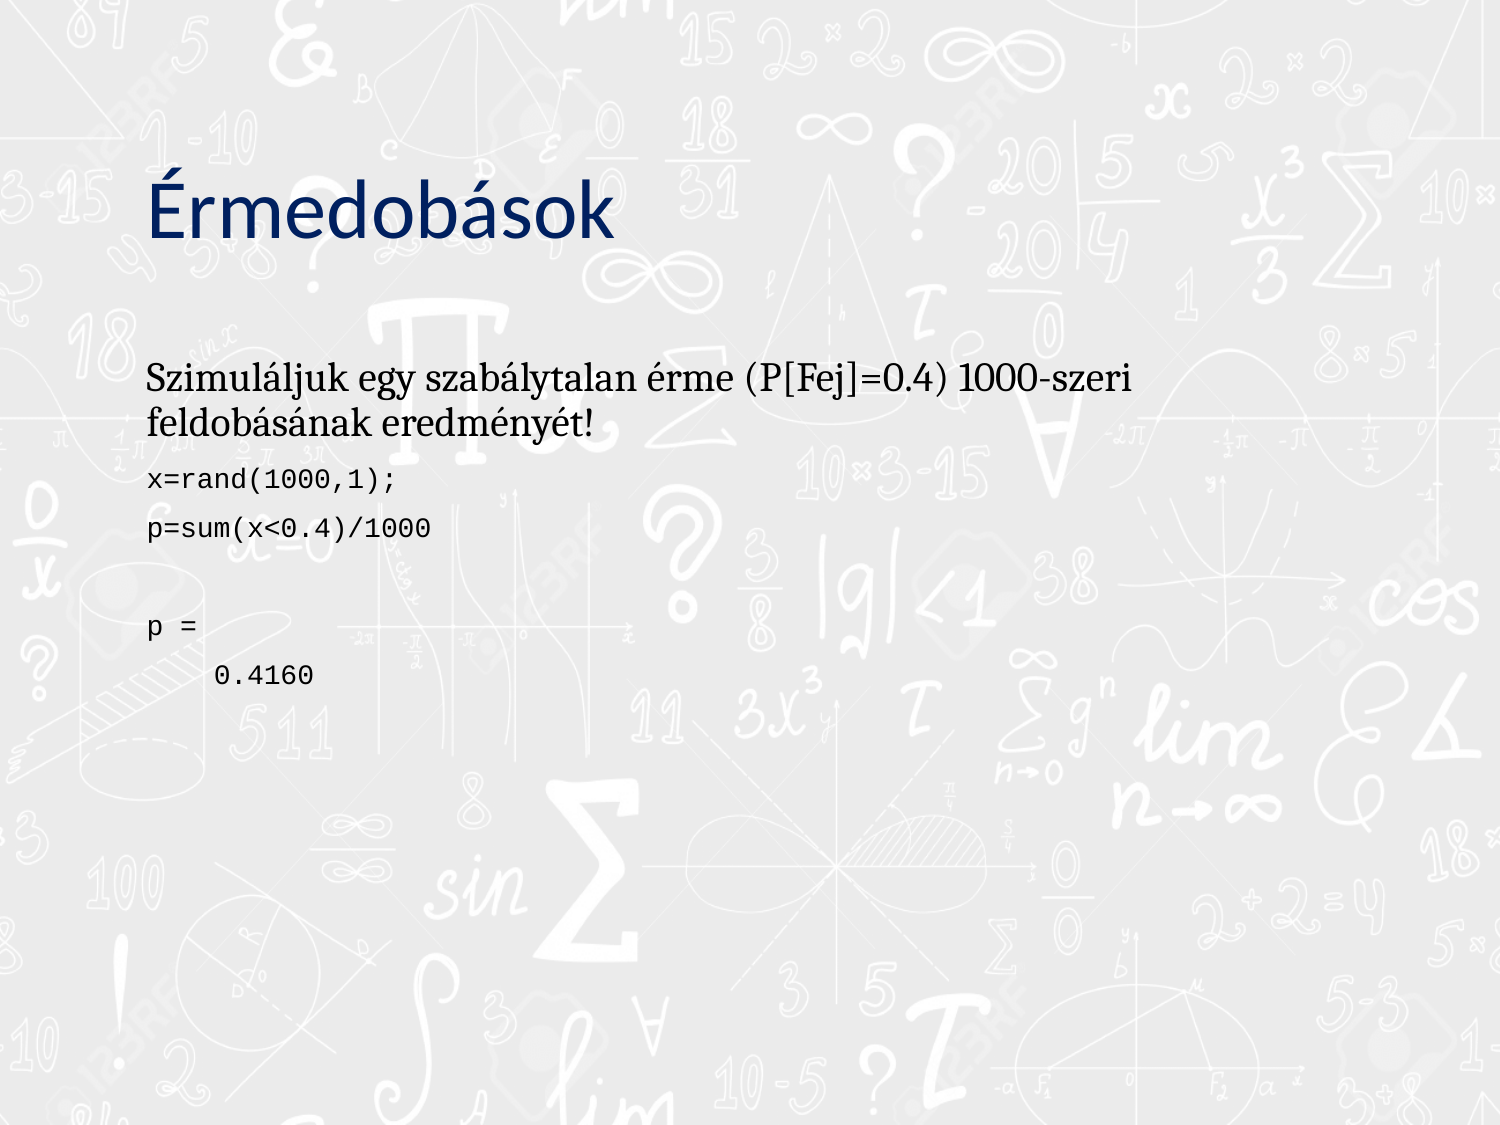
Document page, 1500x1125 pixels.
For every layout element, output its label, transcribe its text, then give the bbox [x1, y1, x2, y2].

title Érmedobások [131, 79, 1370, 344]
list Szimuláljuk egy szabálytalan érme (P[Fej]=0.4) 1000-szeri feldobásának eredményét! x=rand(1000,1); p=sum(x<0.4)/1000 p = 0.4160 [131, 348, 1370, 1013]
